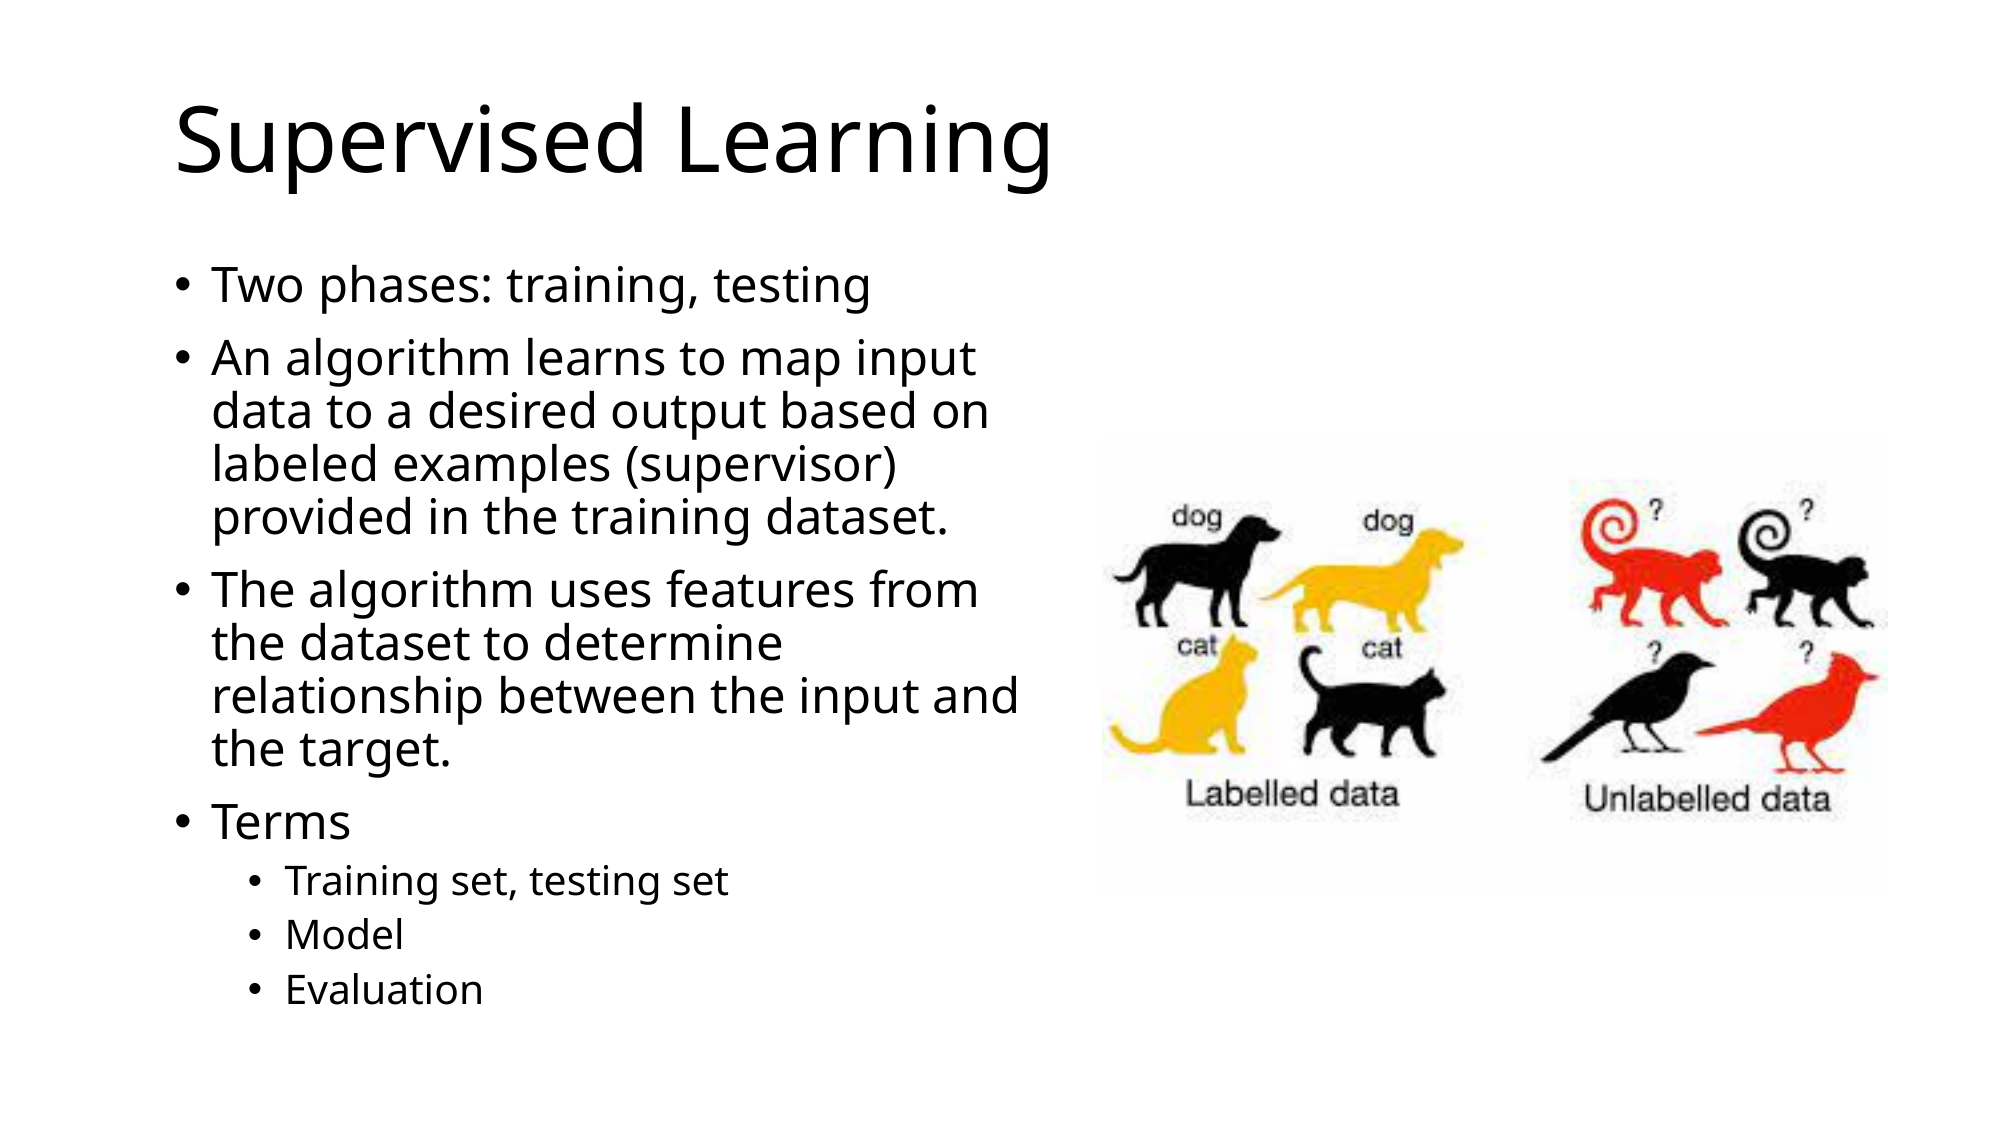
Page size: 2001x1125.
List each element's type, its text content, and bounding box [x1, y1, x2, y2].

picture [1101, 438, 1889, 895]
title Supervised Learning [159, 34, 1701, 253]
list Two phases: training, testing An algorithm learns to map input data to a desired output based on labeled examples (supervisor) provided in the training dataset. The algorithm uses features from the dataset to determine relationship between the input and the target. Terms Training set, testing set Model Evaluation [159, 252, 1058, 1027]
